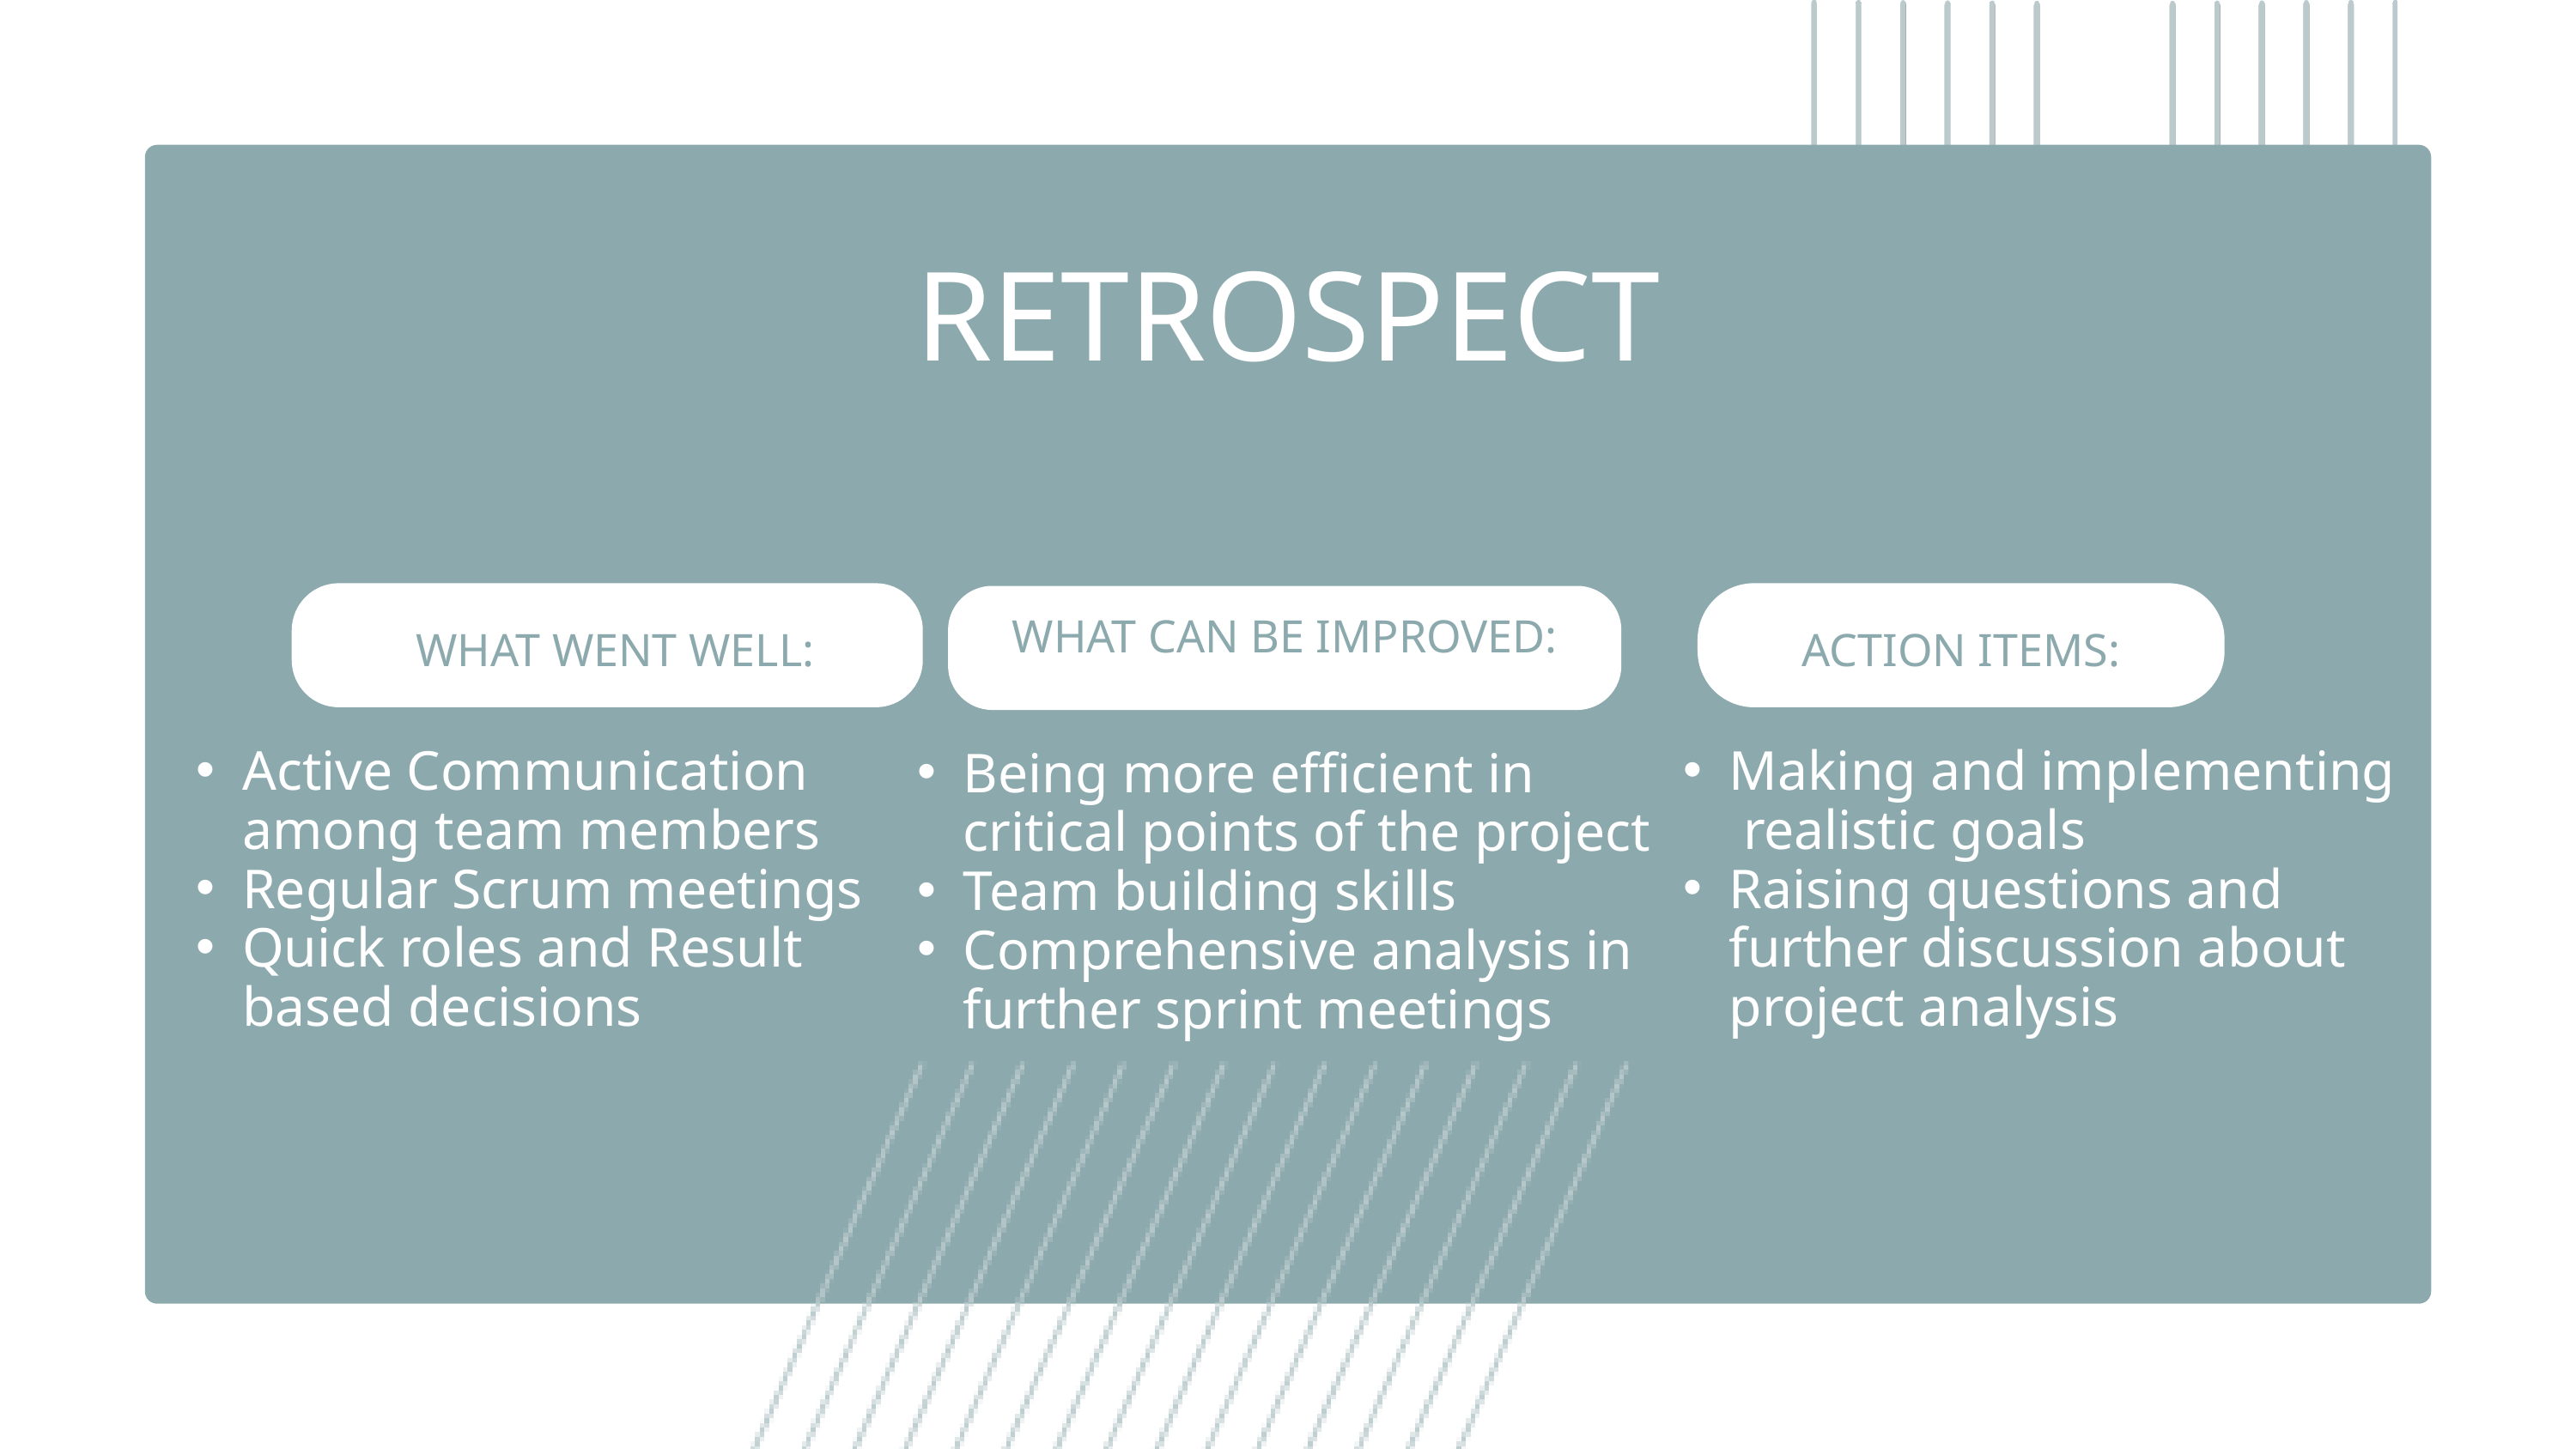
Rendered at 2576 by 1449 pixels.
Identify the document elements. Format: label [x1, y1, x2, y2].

text_box [291, 1311, 1629, 1449]
text_box [872, 585, 1698, 1043]
text_box [1811, 0, 2398, 142]
text_box [1697, 583, 2225, 708]
text_box [291, 583, 923, 708]
text_box [144, 144, 2432, 1304]
